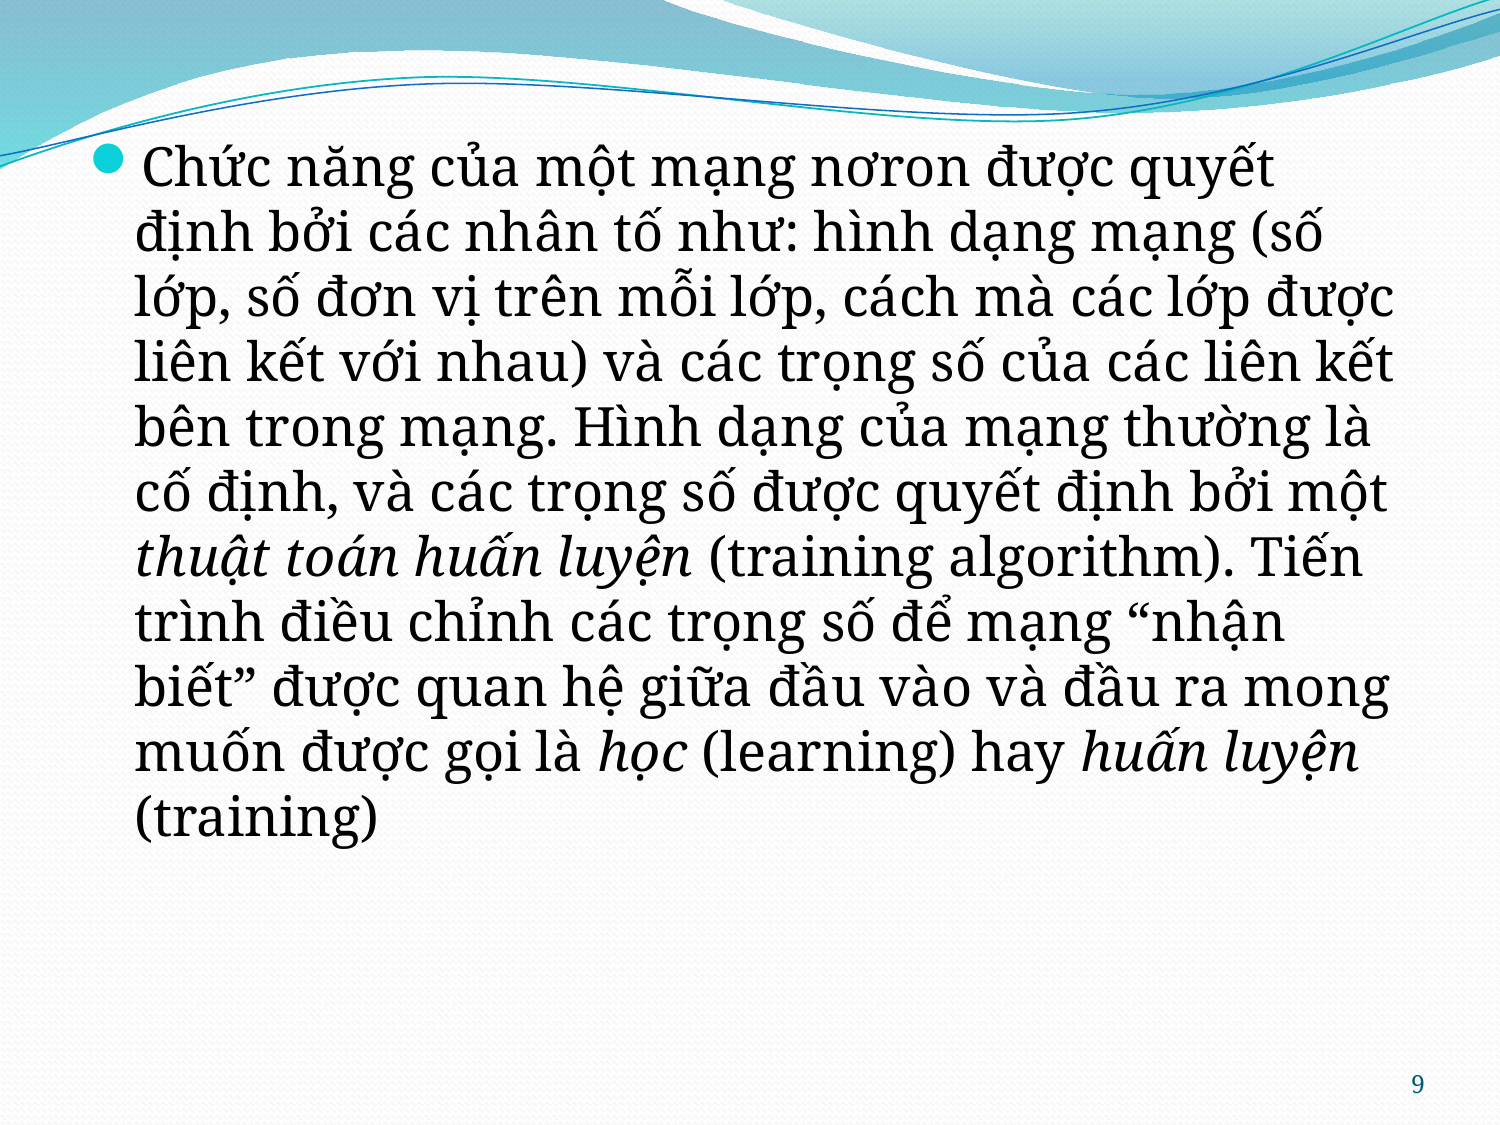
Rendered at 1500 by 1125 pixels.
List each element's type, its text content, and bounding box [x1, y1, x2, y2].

list Chức năng của một mạng nơron được quyết định bởi các nhân tố như: hình dạng mạng (số lớp, số đơn vị trên mỗi lớp, cách mà các lớp được liên kết với nhau) và các trọng số của các liên kết bên trong mạng. Hình dạng của mạng thường là cố định, và các trọng số được quyết định bởi một thuật toán huấn luyện (training algorithm). Tiến trình điều chỉnh các trọng số để mạng “nhận biết” được quan hệ giữa đầu vào và đầu ra mong muốn được gọi là học (learning) hay huấn luyện (training) [75, 125, 1425, 845]
slide_number 9 [1299, 1042, 1425, 1103]
